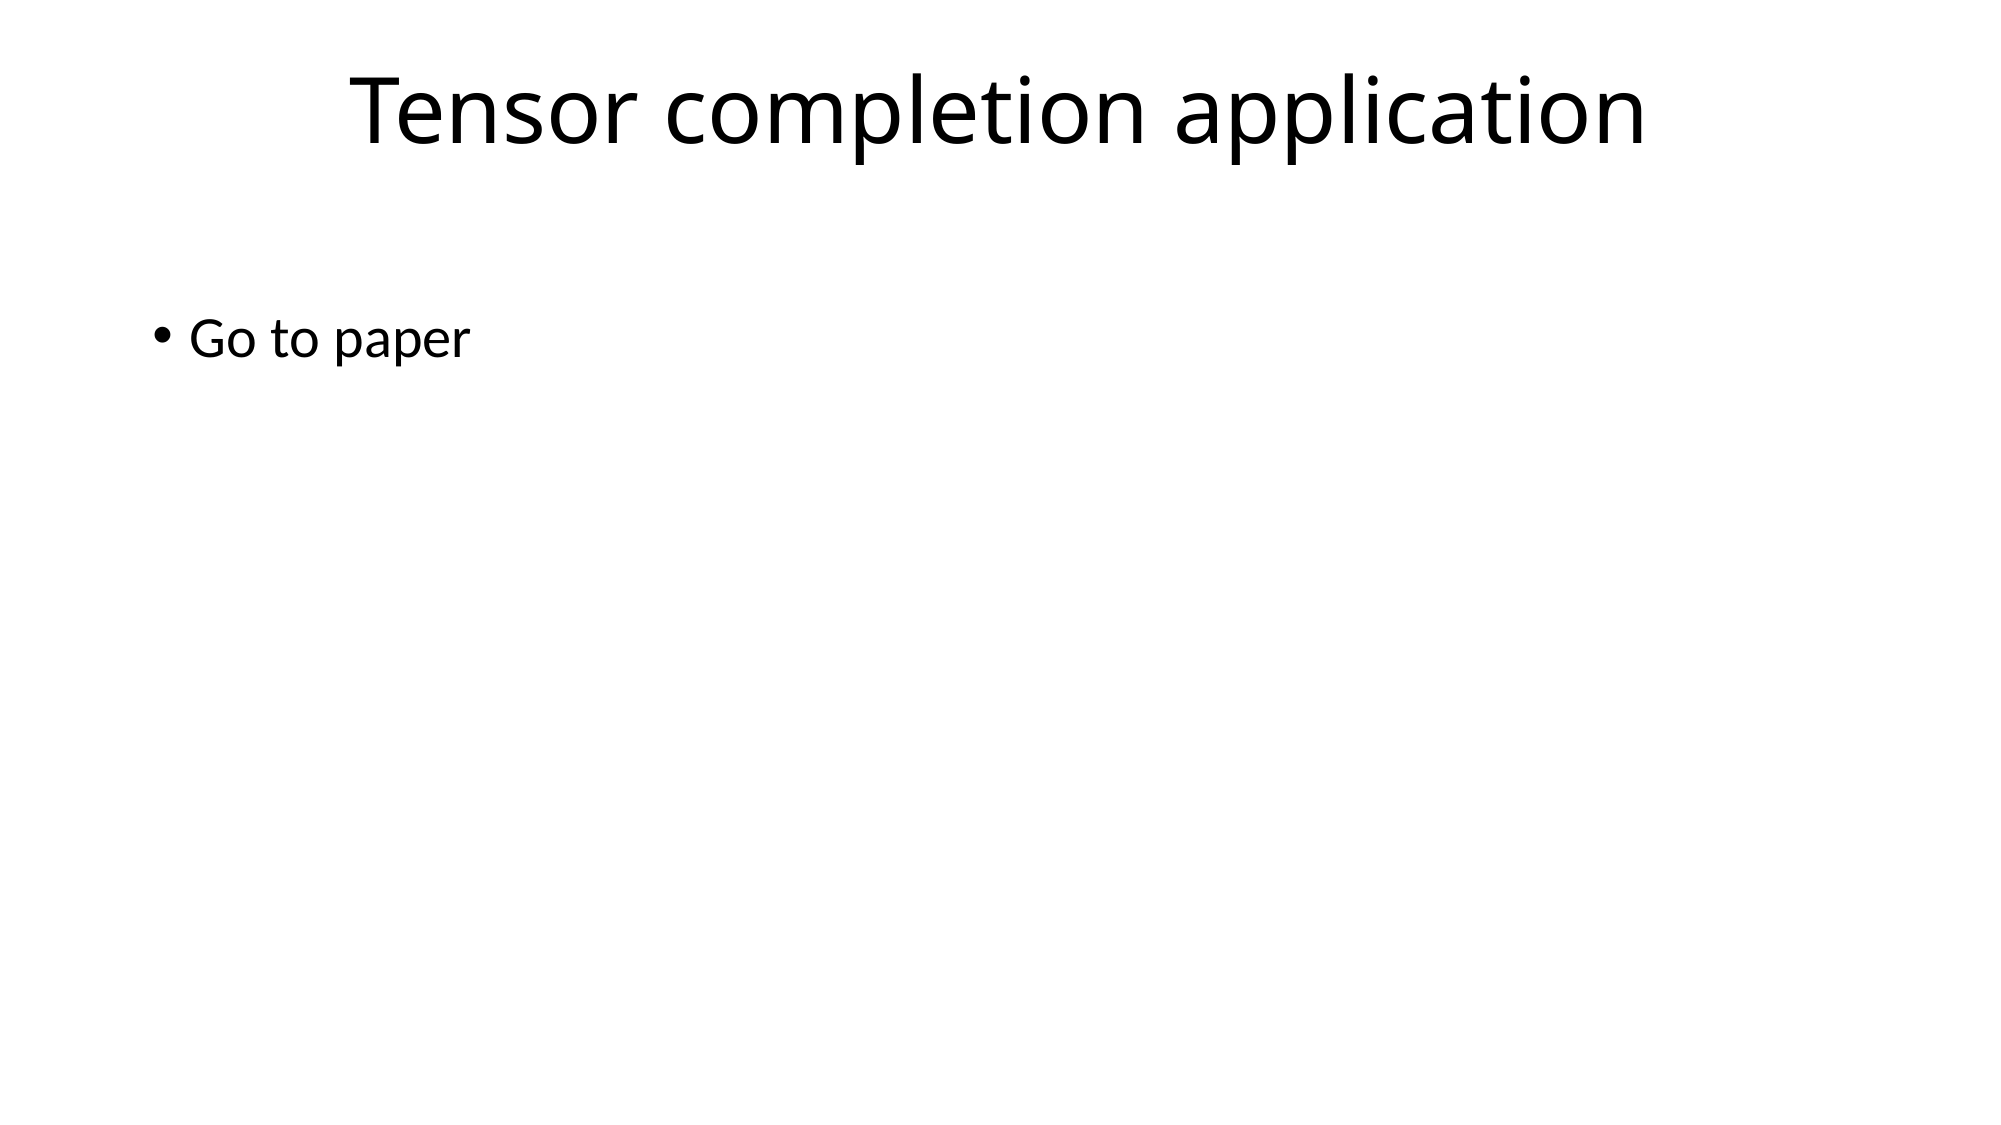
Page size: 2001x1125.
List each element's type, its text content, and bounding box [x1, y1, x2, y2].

list Go to paper [137, 299, 1863, 1014]
title Tensor completion application [137, 59, 1863, 278]
